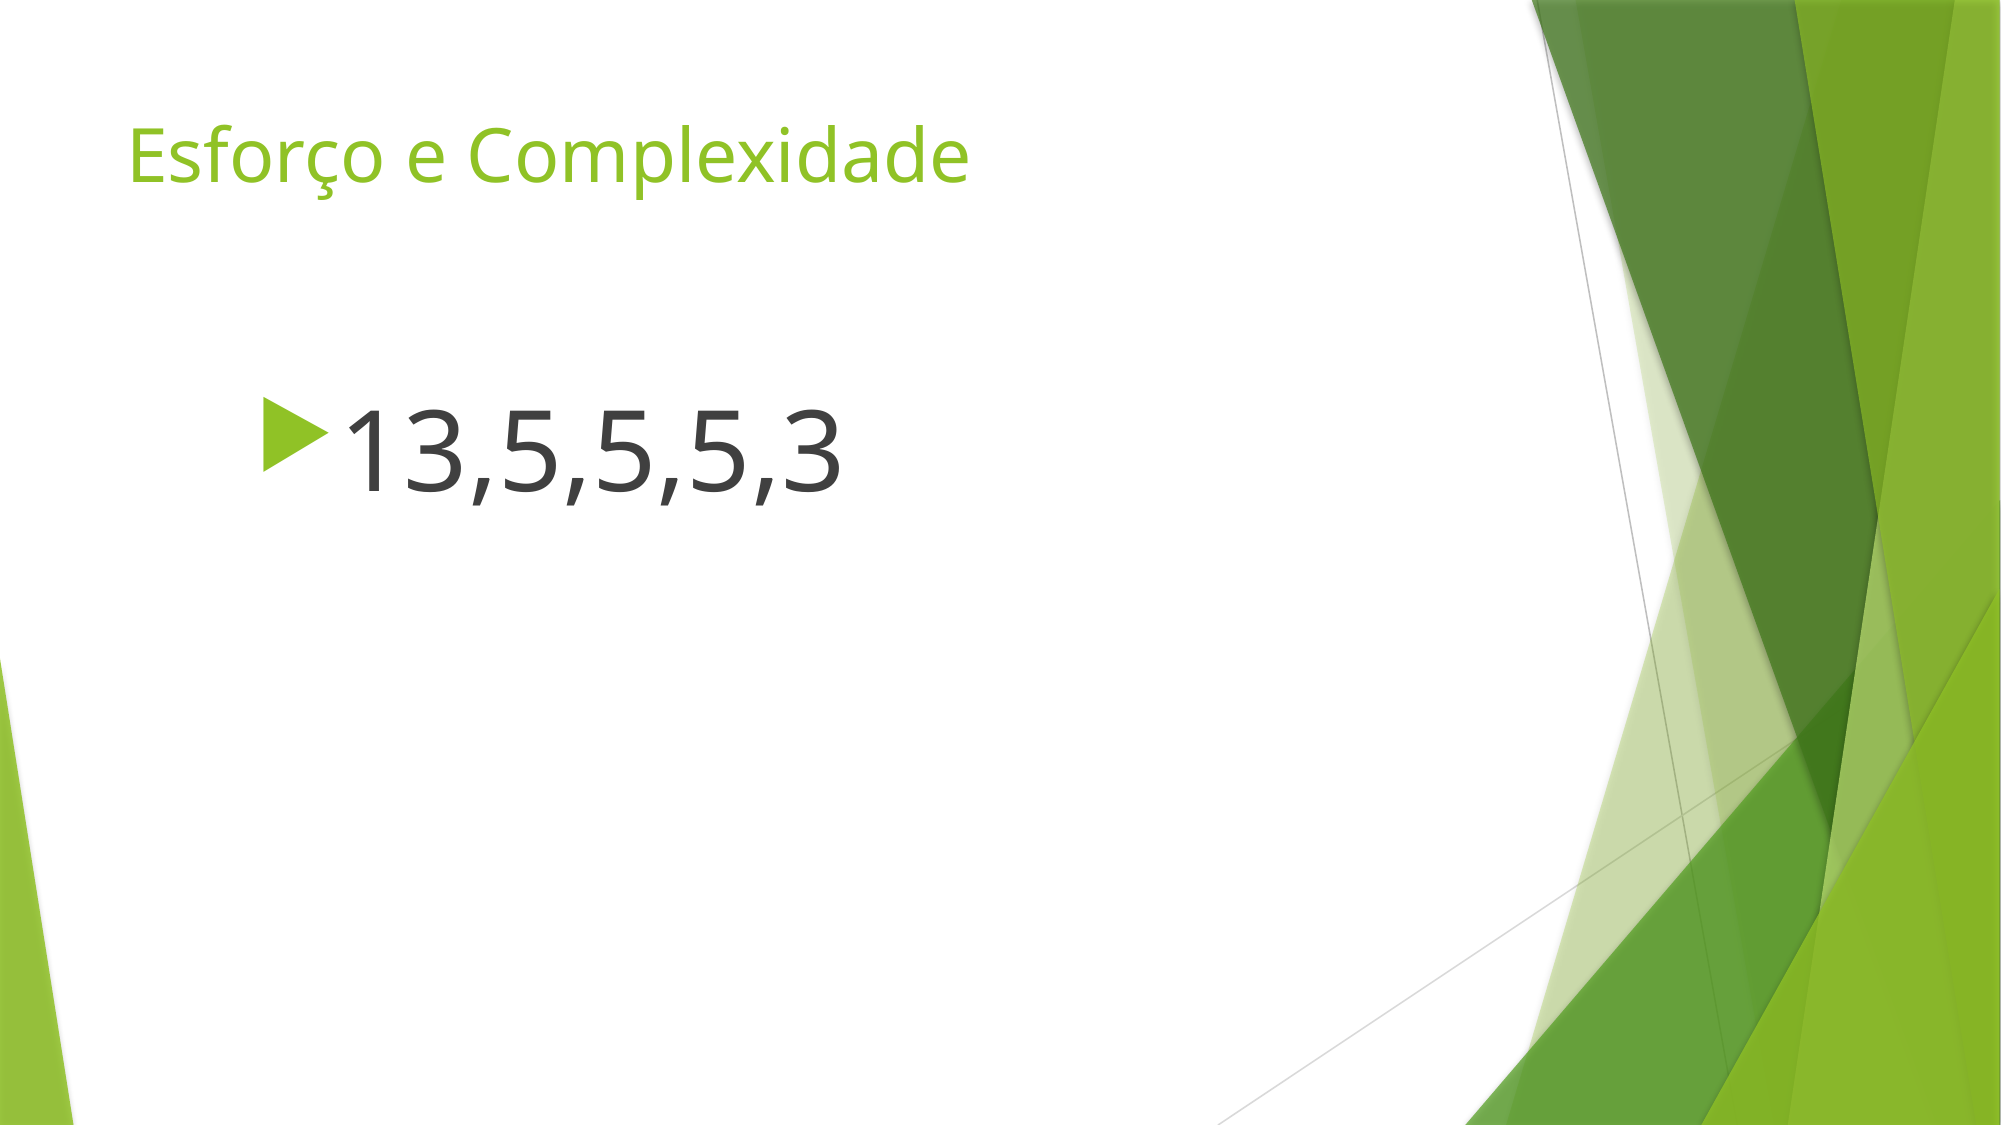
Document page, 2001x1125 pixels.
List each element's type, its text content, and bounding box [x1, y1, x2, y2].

title Esforço e Complexidade [111, 99, 1522, 317]
list 13,5,5,5,3 [111, 371, 991, 539]
